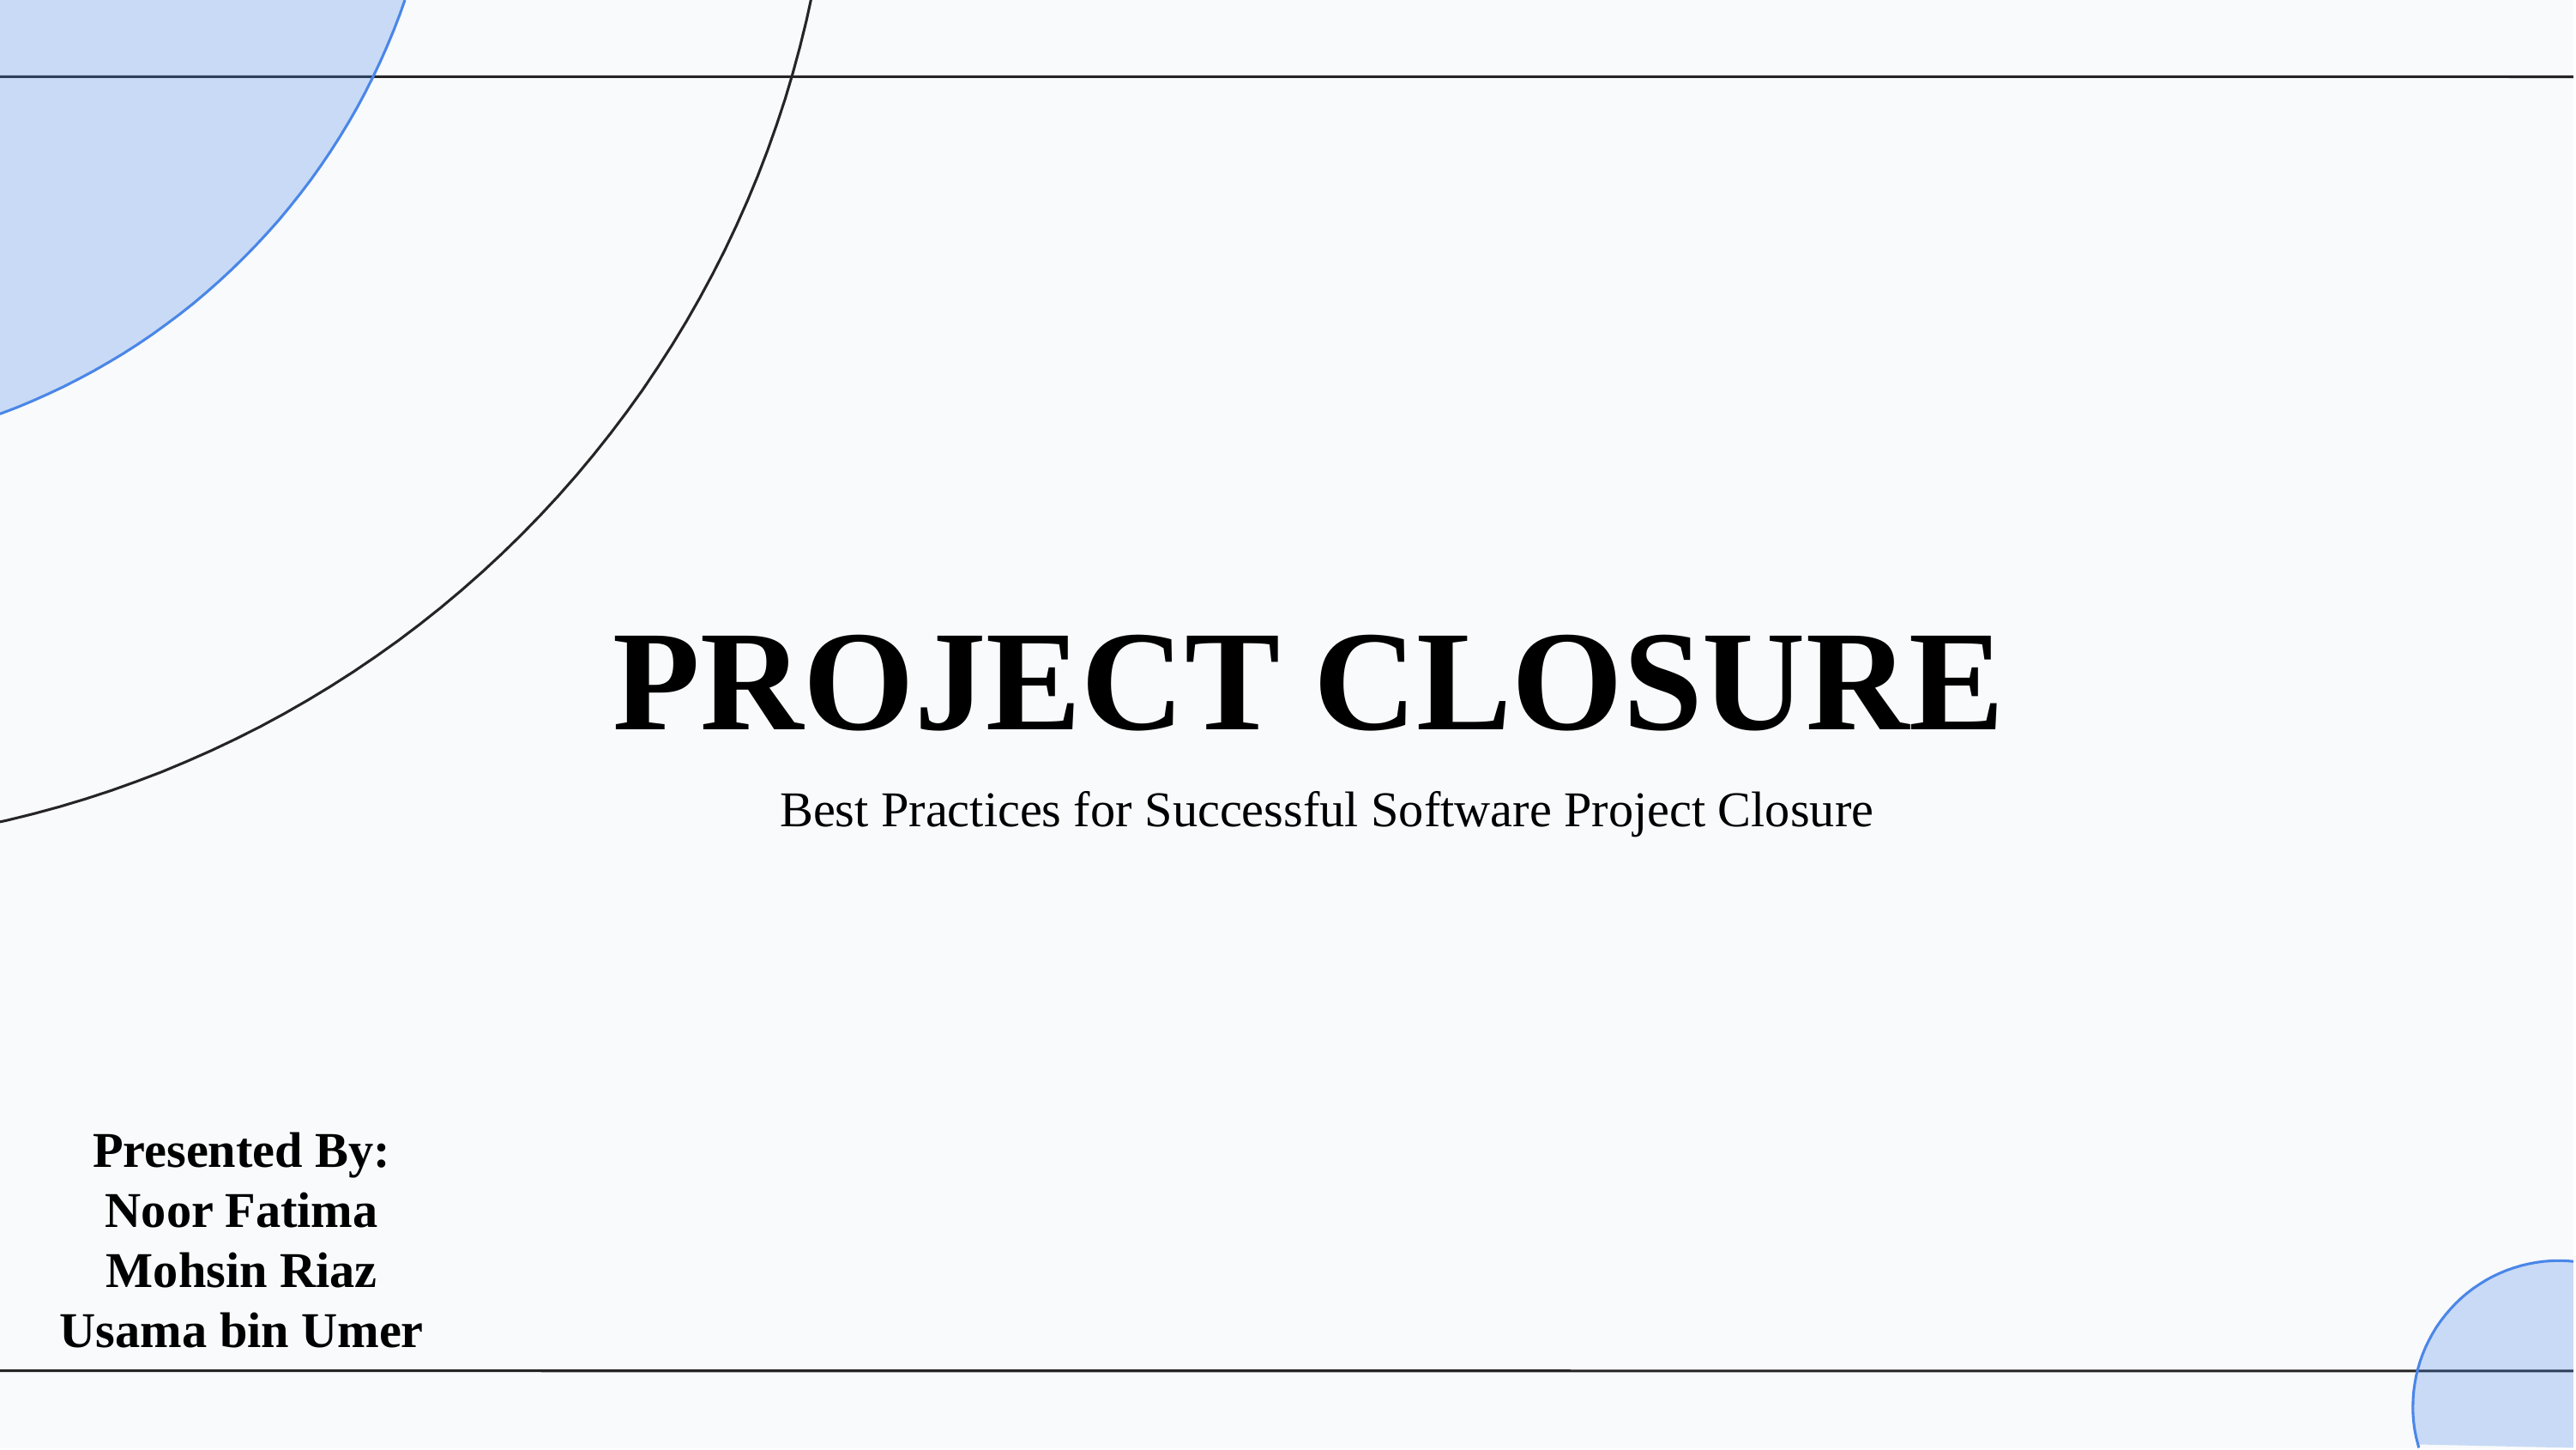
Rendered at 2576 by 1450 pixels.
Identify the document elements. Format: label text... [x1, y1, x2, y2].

text_box Best Practices for Successful Software Project Closure [767, 770, 1888, 843]
text_box Presented By: Noor Fatima Mohsin Riaz Usama bin Umer [3, 1110, 481, 1364]
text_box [0, 0, 813, 824]
text_box PROJECT CLOSURE [816, 585, 2049, 759]
